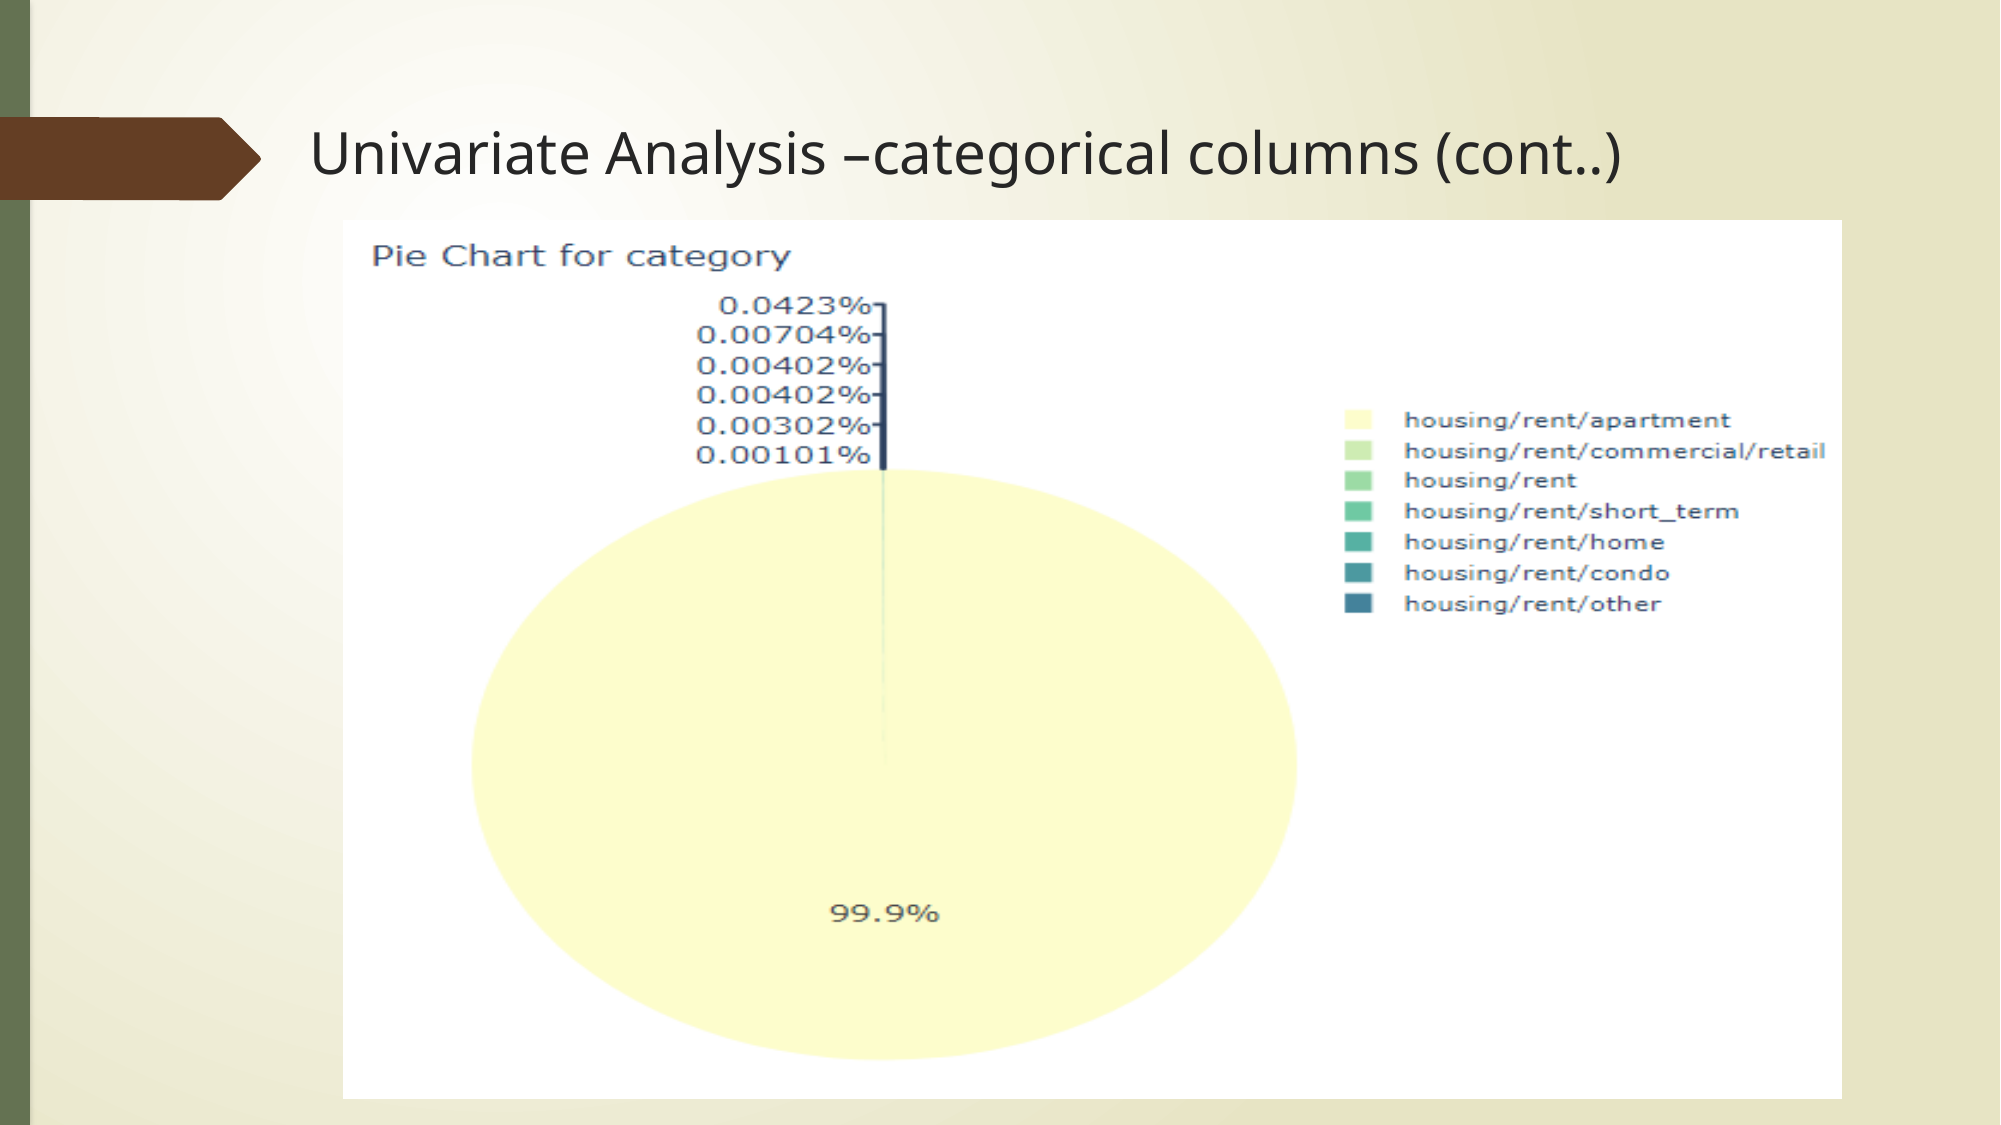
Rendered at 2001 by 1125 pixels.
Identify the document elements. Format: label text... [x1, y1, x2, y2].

text_box Univariate Analysis –categorical columns (cont..) [294, 117, 1958, 324]
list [342, 220, 1842, 1100]
text_box [0, 0, 31, 117]
text_box [0, 117, 262, 201]
text_box [0, 200, 31, 1125]
text_box [31, 0, 2000, 1125]
